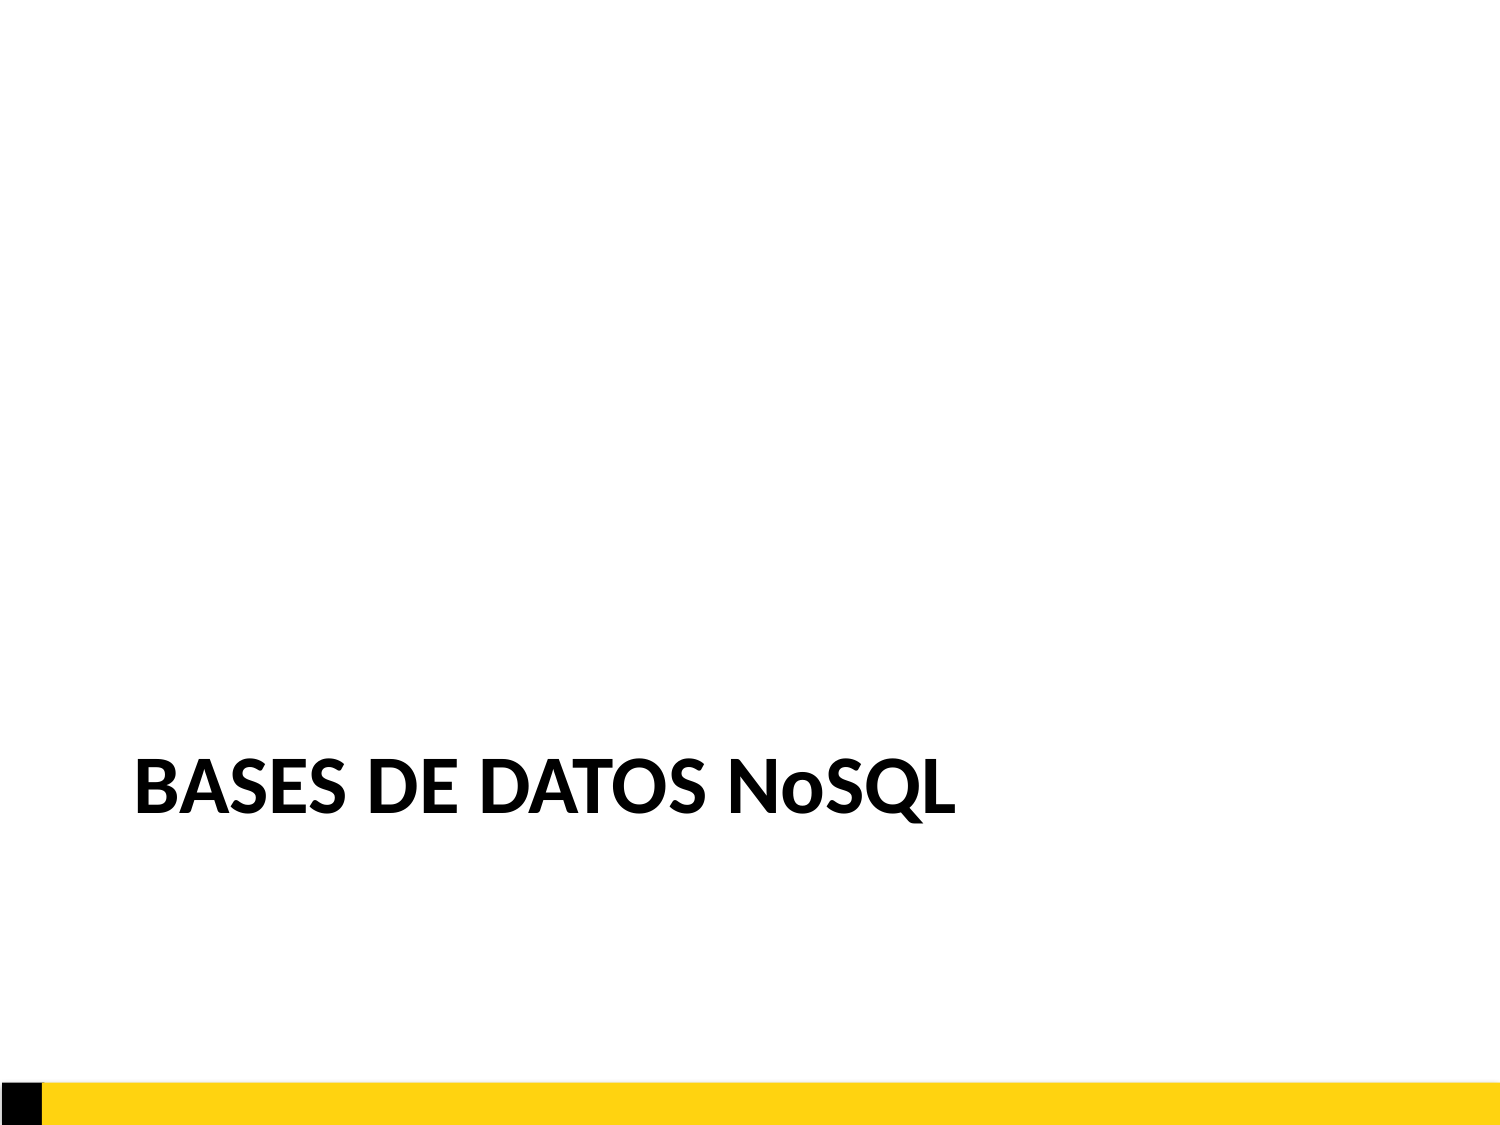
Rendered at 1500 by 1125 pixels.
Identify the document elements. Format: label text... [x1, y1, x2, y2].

title BASES DE DATOS NoSQL [118, 722, 1394, 947]
